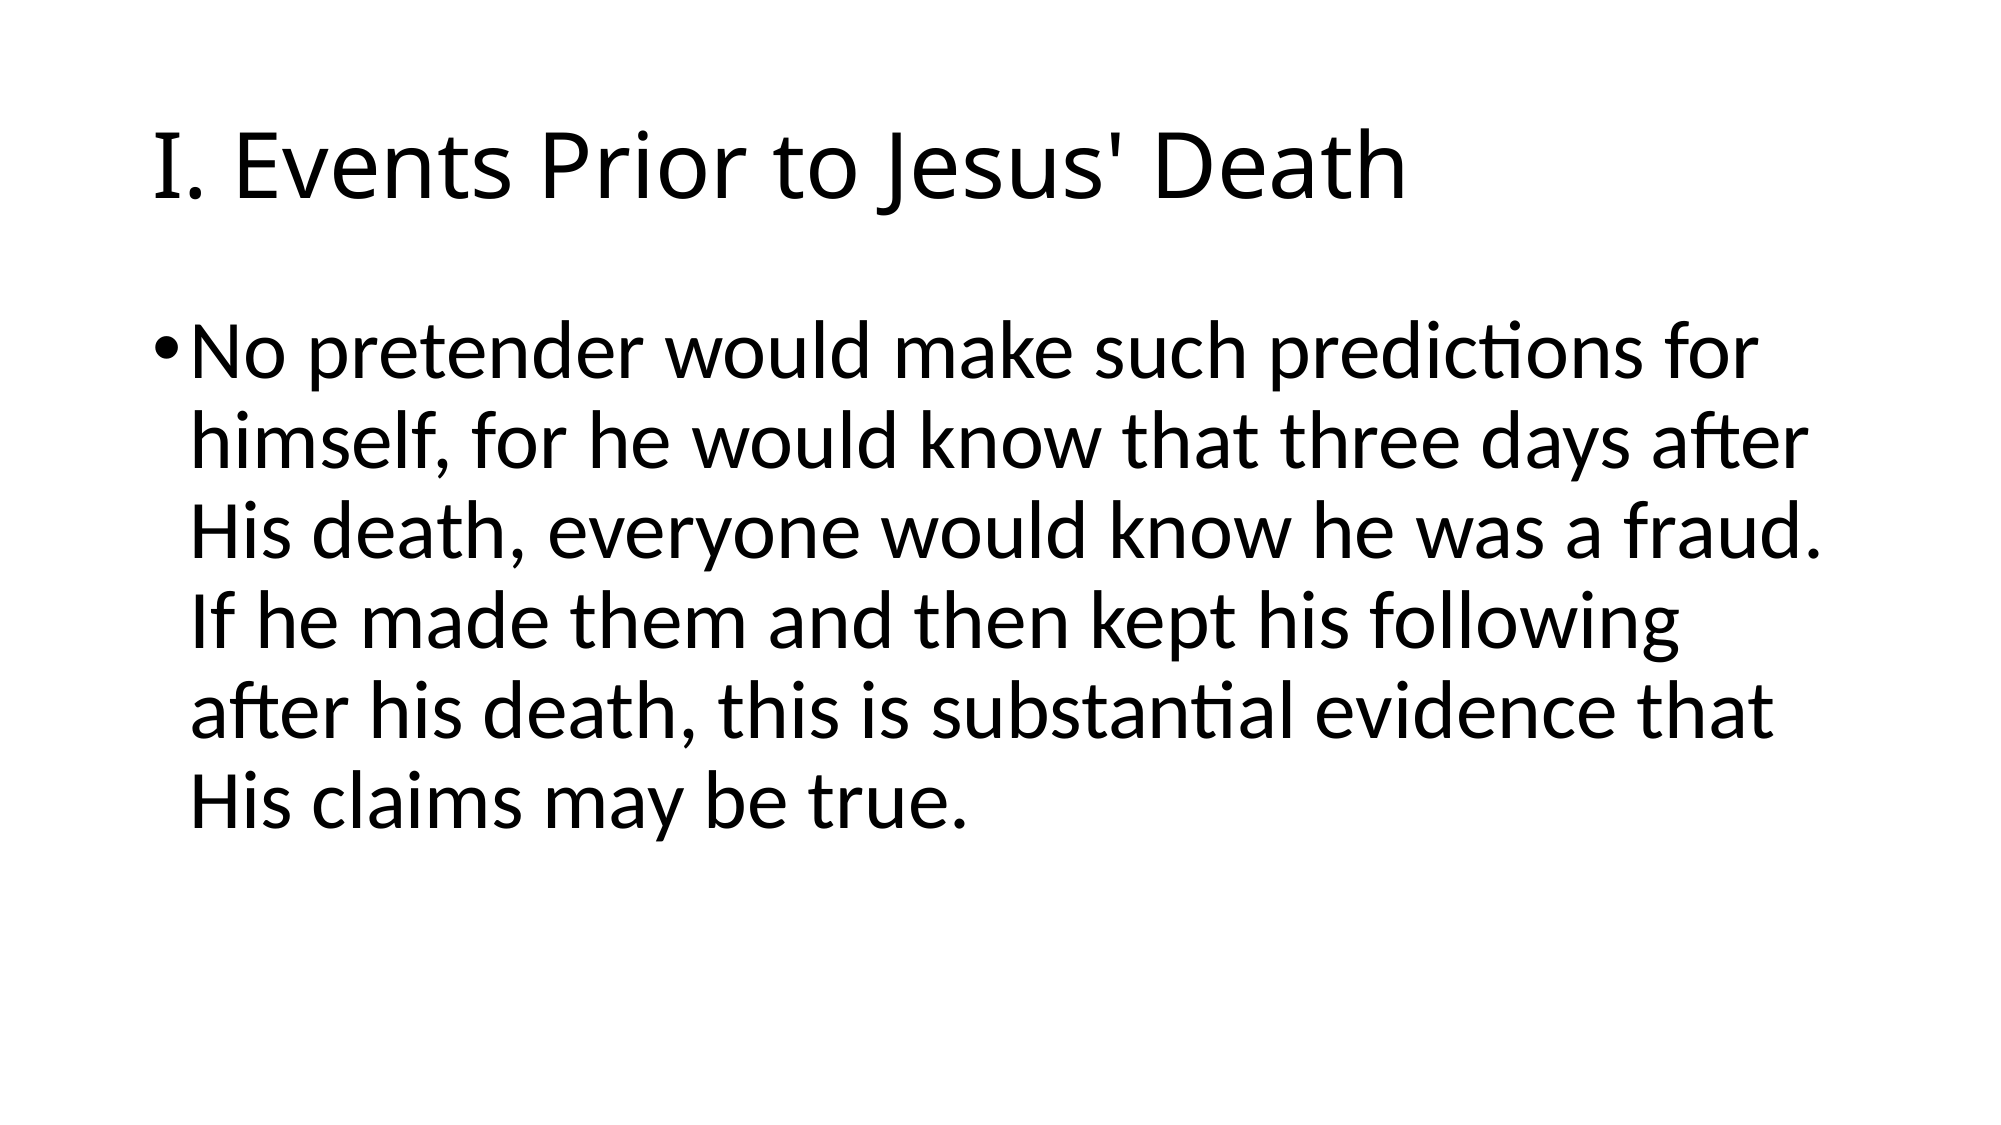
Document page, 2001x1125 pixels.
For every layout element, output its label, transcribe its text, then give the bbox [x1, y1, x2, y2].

title I. Events Prior to Jesus' Death [137, 59, 1863, 278]
list No pretender would make such predictions for himself, for he would know that three days after His death, everyone would know he was a fraud. If he made them and then kept his following after his death, this is substantial evidence that His claims may be true. [137, 299, 1863, 1014]
